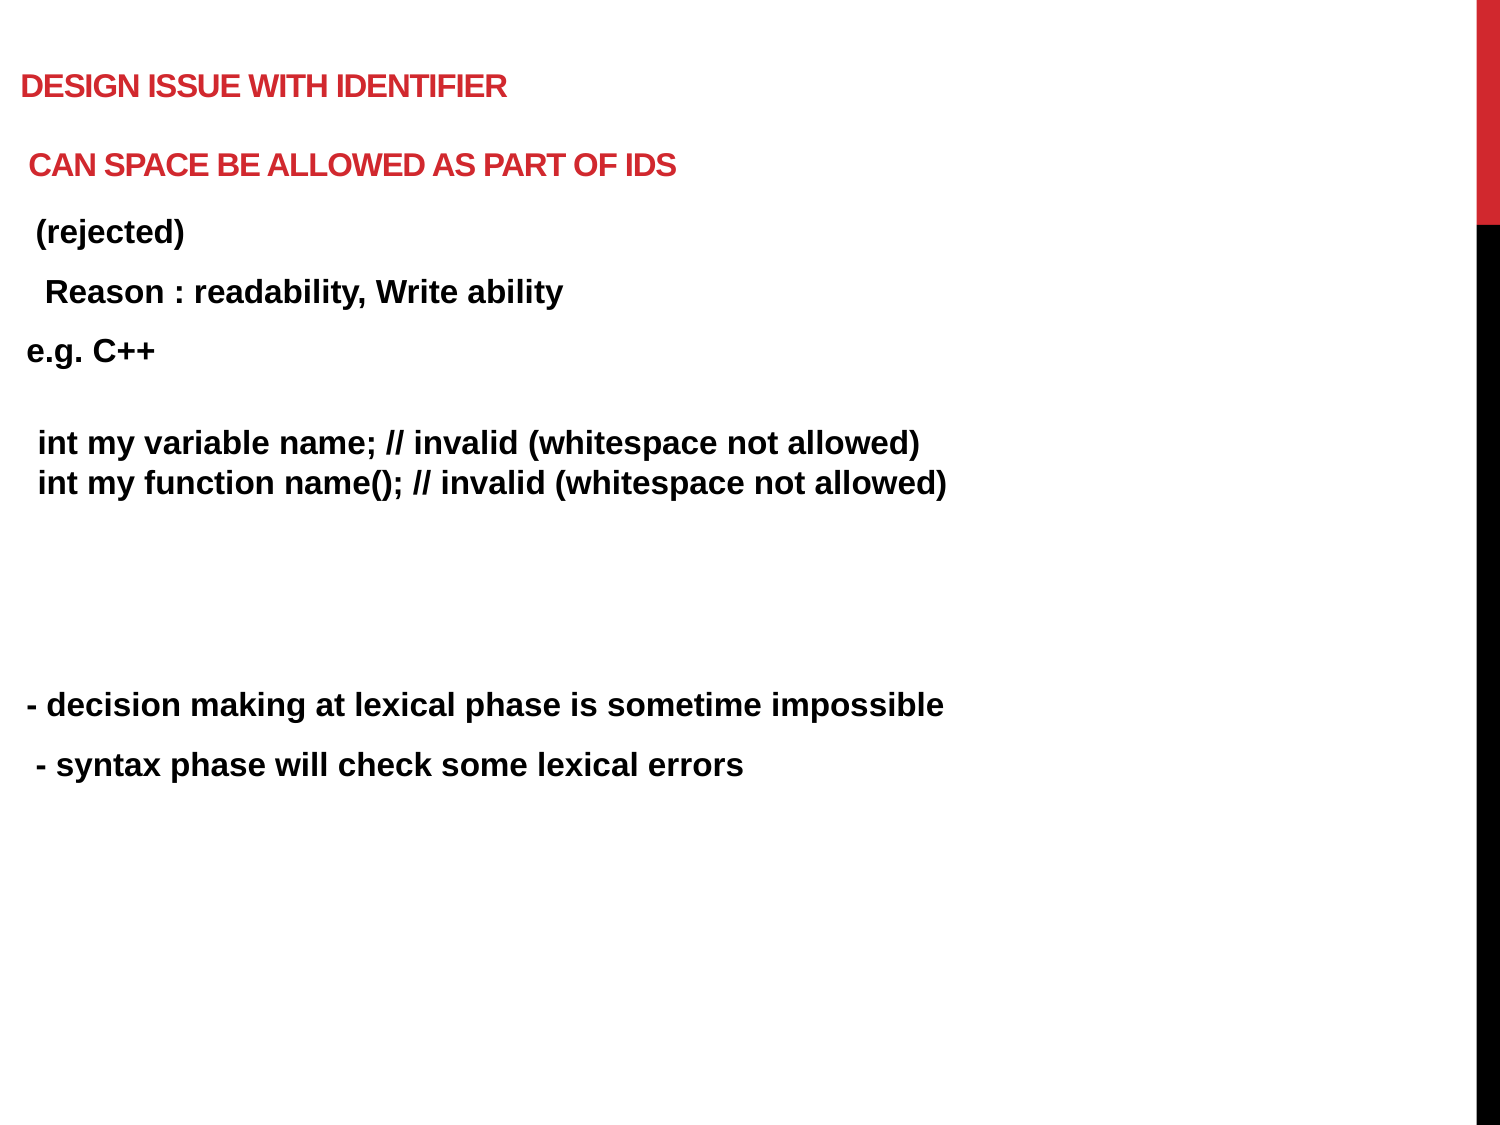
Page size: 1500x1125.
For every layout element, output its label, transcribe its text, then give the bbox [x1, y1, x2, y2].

text_box int my variable name; // invalid (whitespace not allowed) int my function name(); // invalid (whitespace not allowed) [37, 421, 1500, 502]
title design issue with identifier Can space be allowed as part of ids [5, 55, 1468, 231]
list (rejected) Reason : readability, Write ability e.g. C++ - decision making at lexical phase is sometime impossible - syntax phase will check some lexical errors [11, 203, 1475, 1113]
